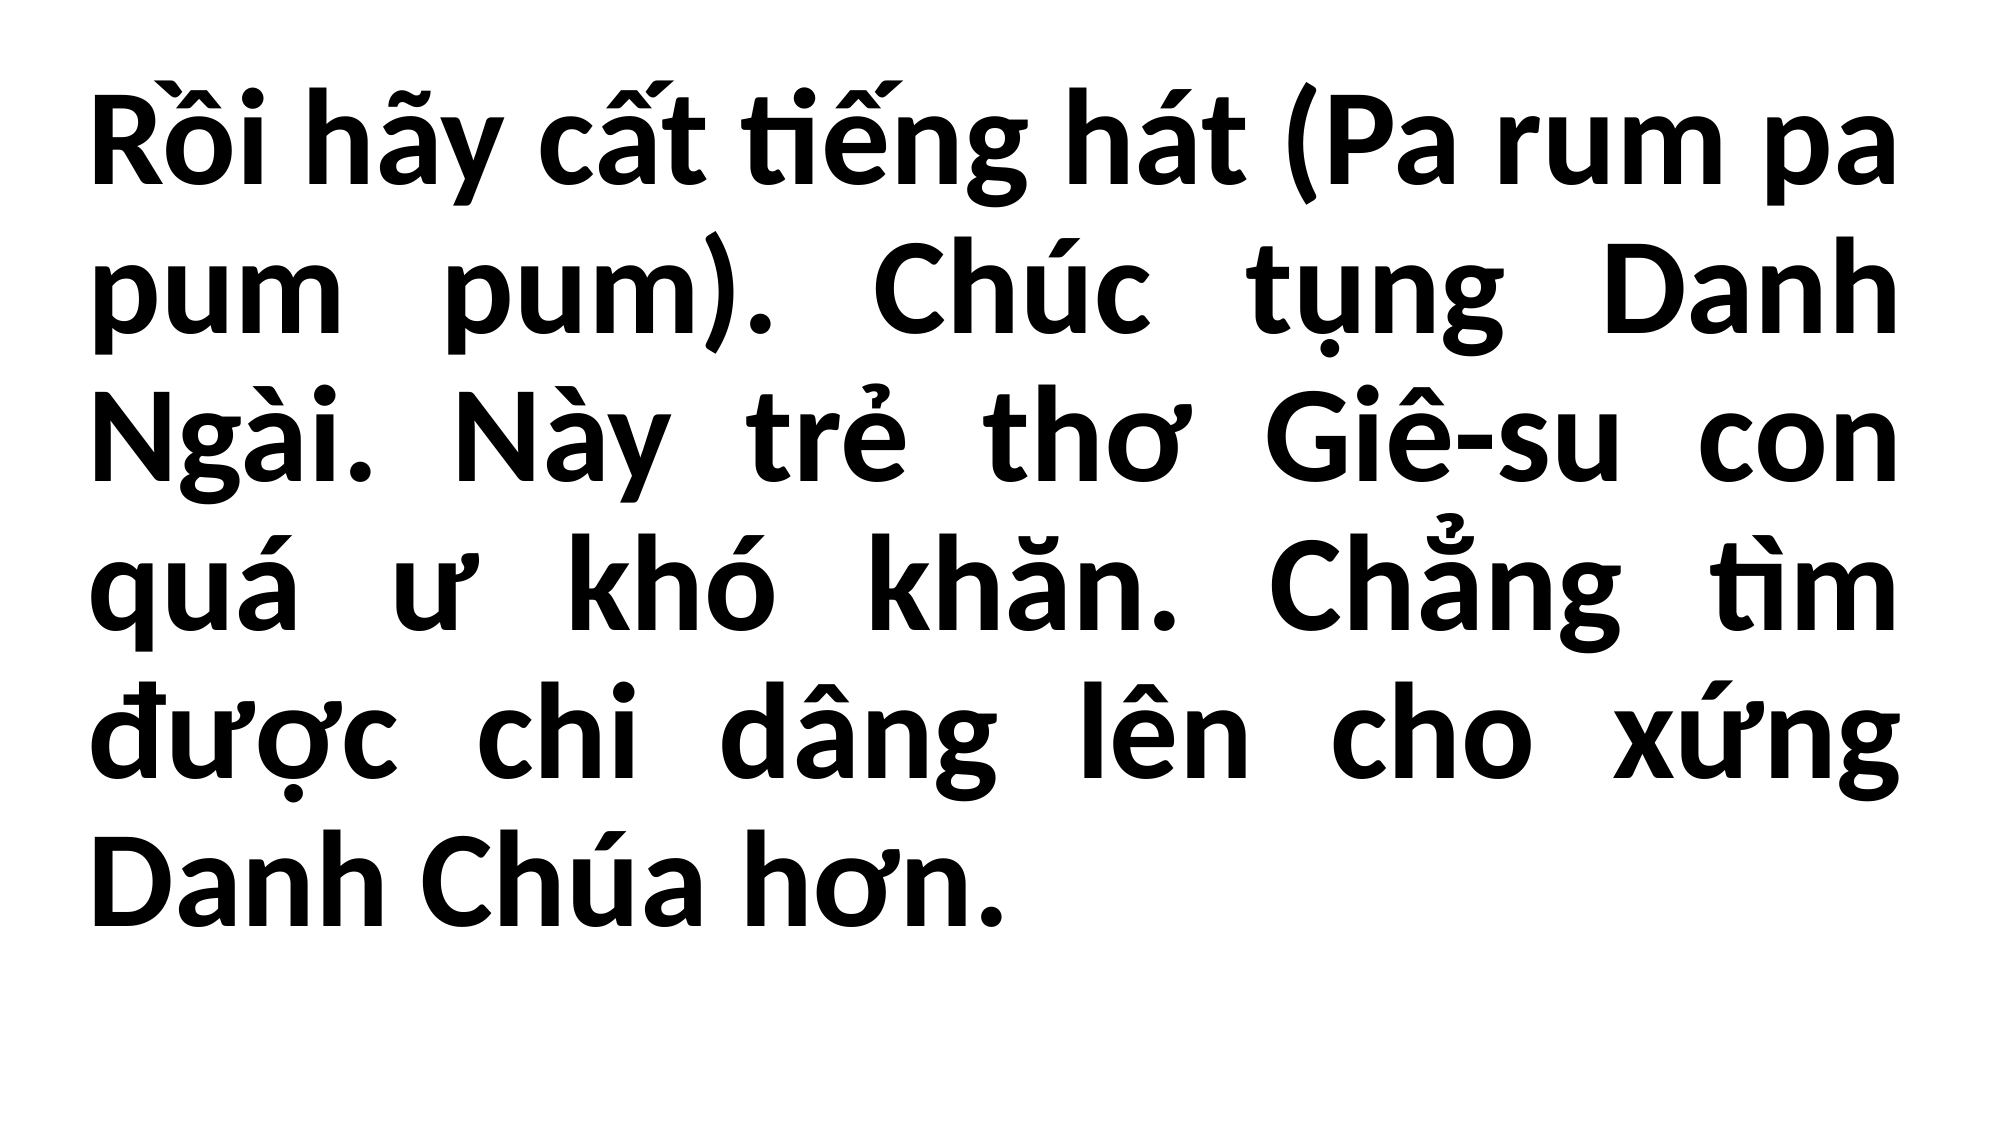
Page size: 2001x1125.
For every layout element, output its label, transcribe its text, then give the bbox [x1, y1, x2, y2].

list Rồi hãy cất tiếng hát (Pa rum pa pum pum). Chúc tụng Danh Ngài. Này trẻ thơ Giê-su con quá ư khó khăn. Chẳng tìm được chi dâng lên cho xứng Danh Chúa hơn. [72, 58, 1919, 773]
